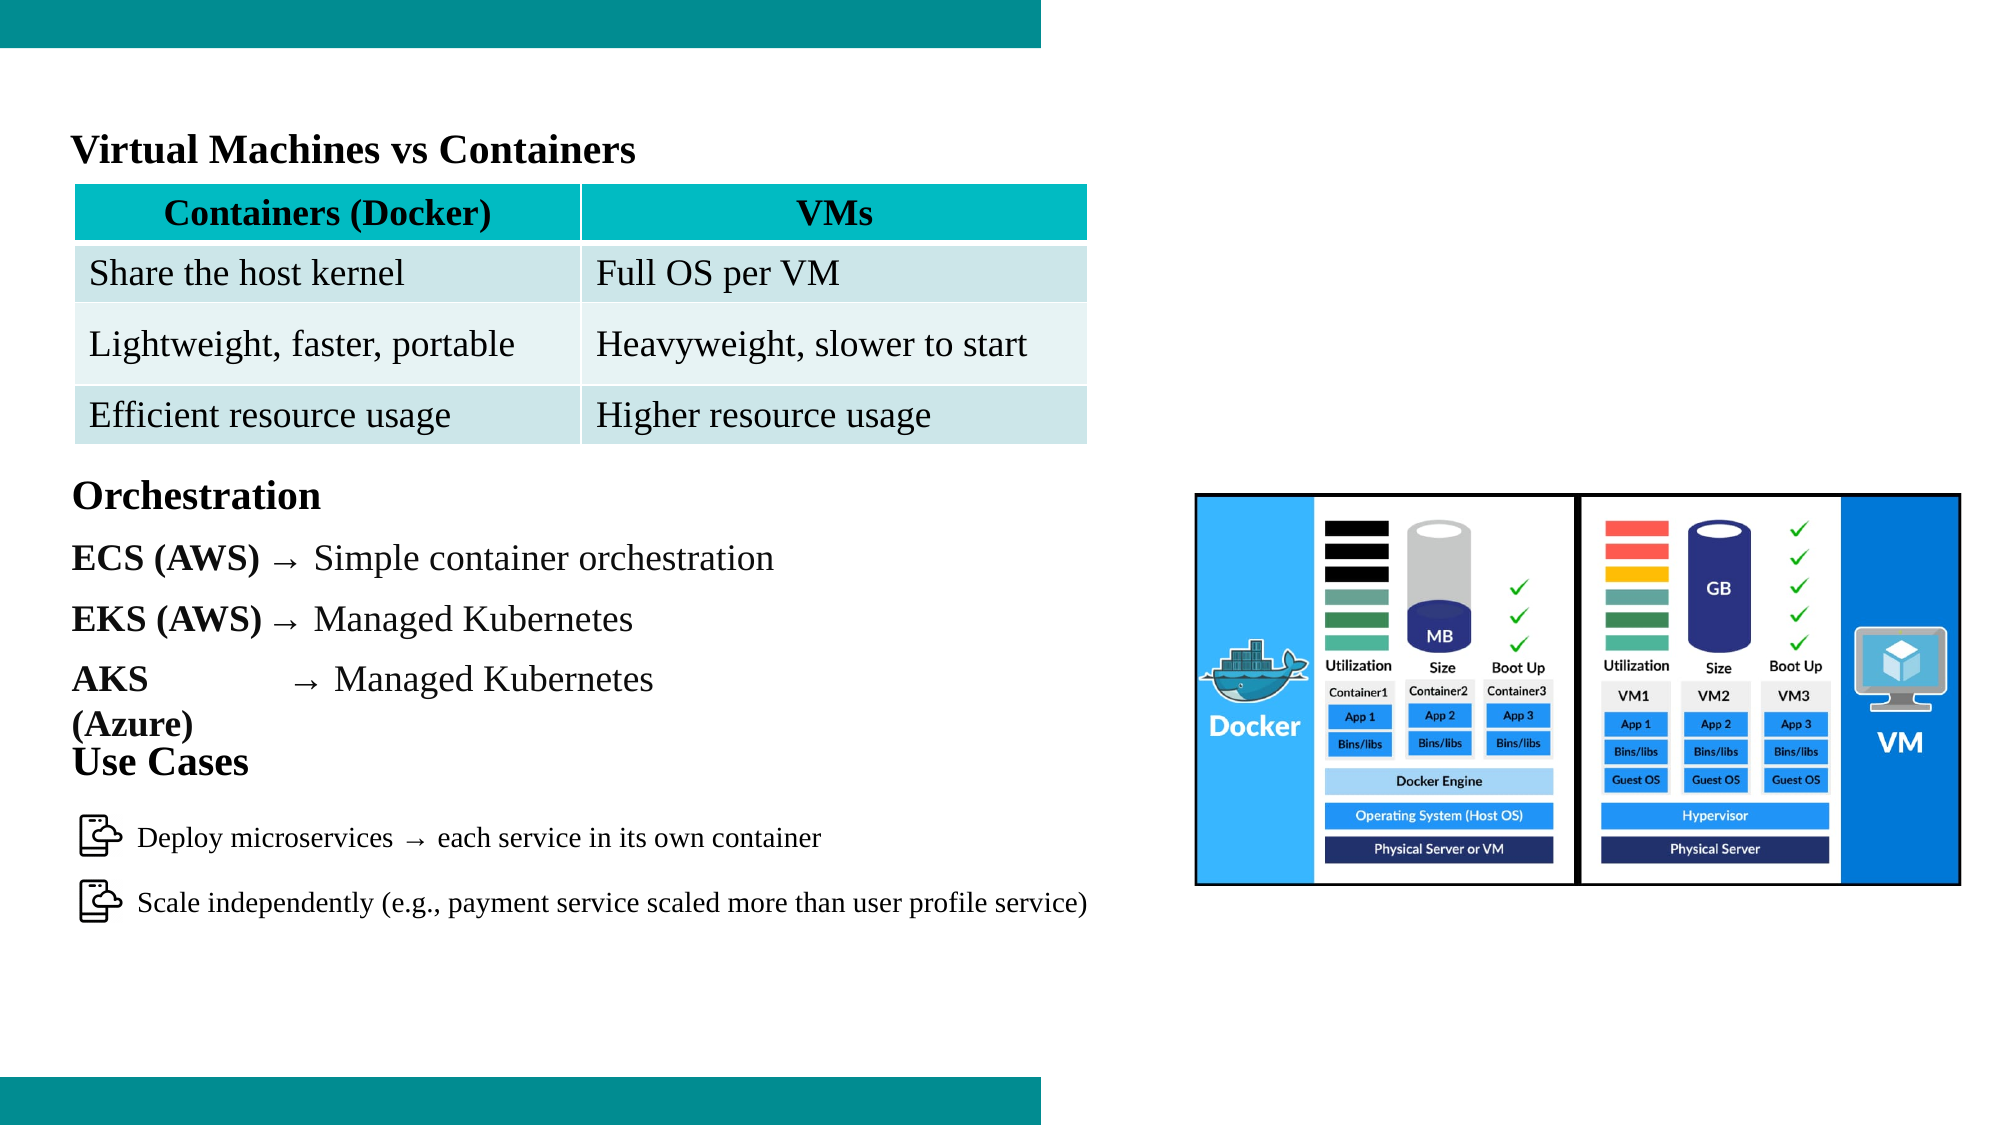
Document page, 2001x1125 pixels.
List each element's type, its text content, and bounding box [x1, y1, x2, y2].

picture [79, 879, 123, 923]
table_cell Lightweight, faster, portable [75, 303, 580, 384]
text_box ECS (AWS) [56, 525, 251, 586]
text_box [0, 1076, 1042, 1125]
table_cell Share the host kernel [75, 246, 580, 302]
text_box → Simple container orchestration [251, 525, 919, 586]
text_box Scale independently (e.g., payment service scaled more than user profile service) [122, 875, 1117, 926]
text_box Orchestration [56, 460, 394, 525]
table_cell Higher resource usage [582, 386, 1087, 444]
picture [79, 814, 123, 857]
text_box Use Cases [56, 726, 311, 792]
text_box Virtual Machines vs Containers [44, 114, 824, 180]
table_cell Efficient resource usage [75, 386, 580, 444]
text_box EKS (AWS) [56, 586, 251, 646]
text_box → Managed Kubernetes [251, 586, 919, 646]
text_box → Managed Kubernetes [272, 646, 940, 707]
picture [1194, 492, 1962, 886]
text_box AKS (Azure) [56, 646, 294, 726]
table_header VMs [582, 184, 1087, 240]
table_cell Full OS per VM [582, 246, 1087, 302]
table_cell Heavyweight, slower to start [582, 303, 1087, 384]
text_box [0, 0, 1042, 49]
table_header Containers (Docker) [75, 184, 580, 240]
text_box Deploy microservices → each service in its own container [122, 810, 1031, 861]
